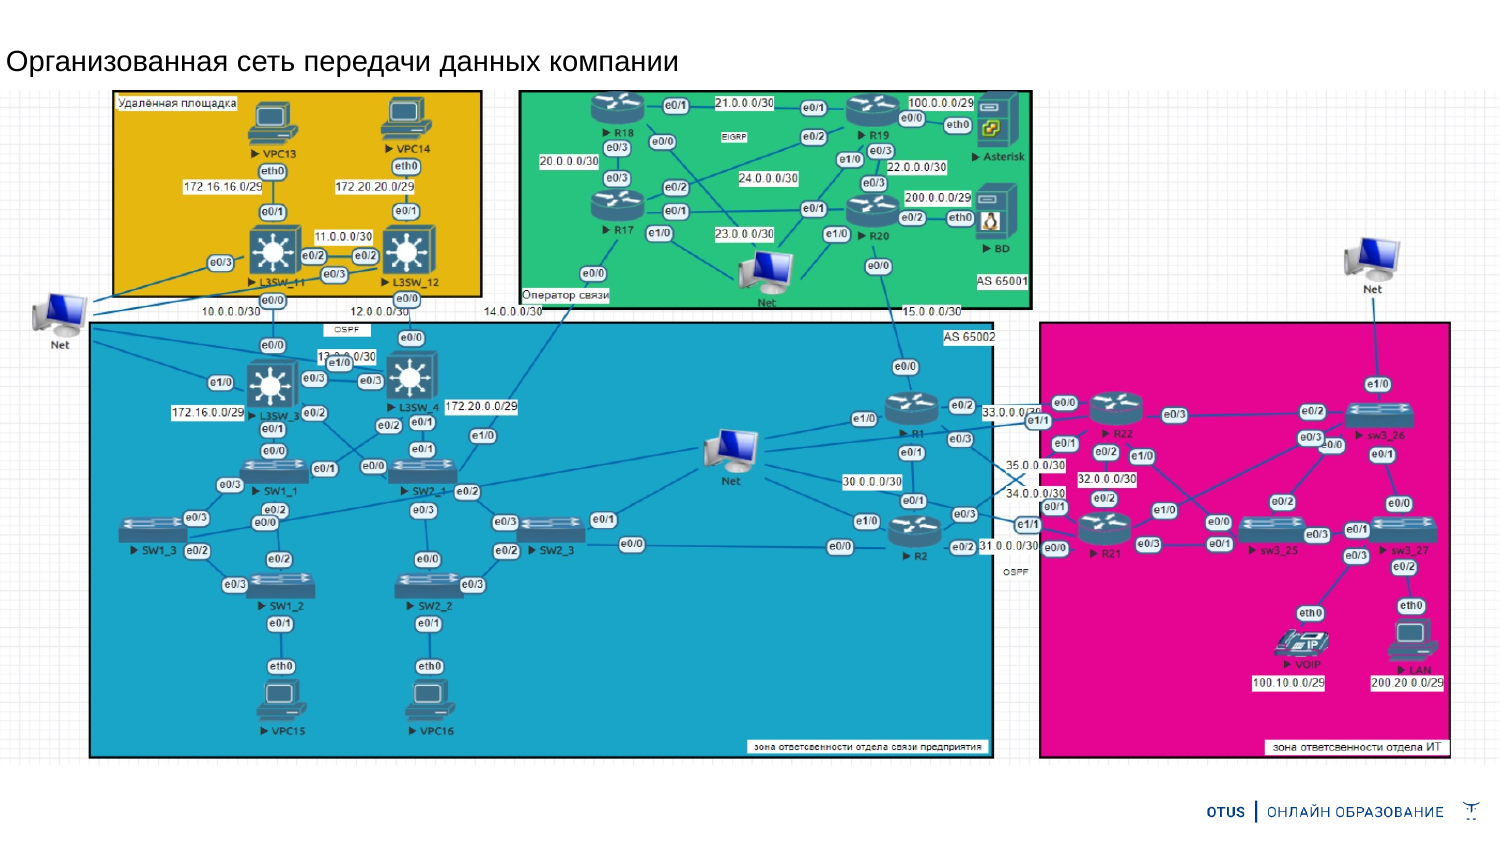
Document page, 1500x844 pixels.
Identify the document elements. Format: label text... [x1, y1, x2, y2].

title Организованная сеть передачи данных компании [5, 0, 1500, 88]
picture [0, 0, 1500, 844]
